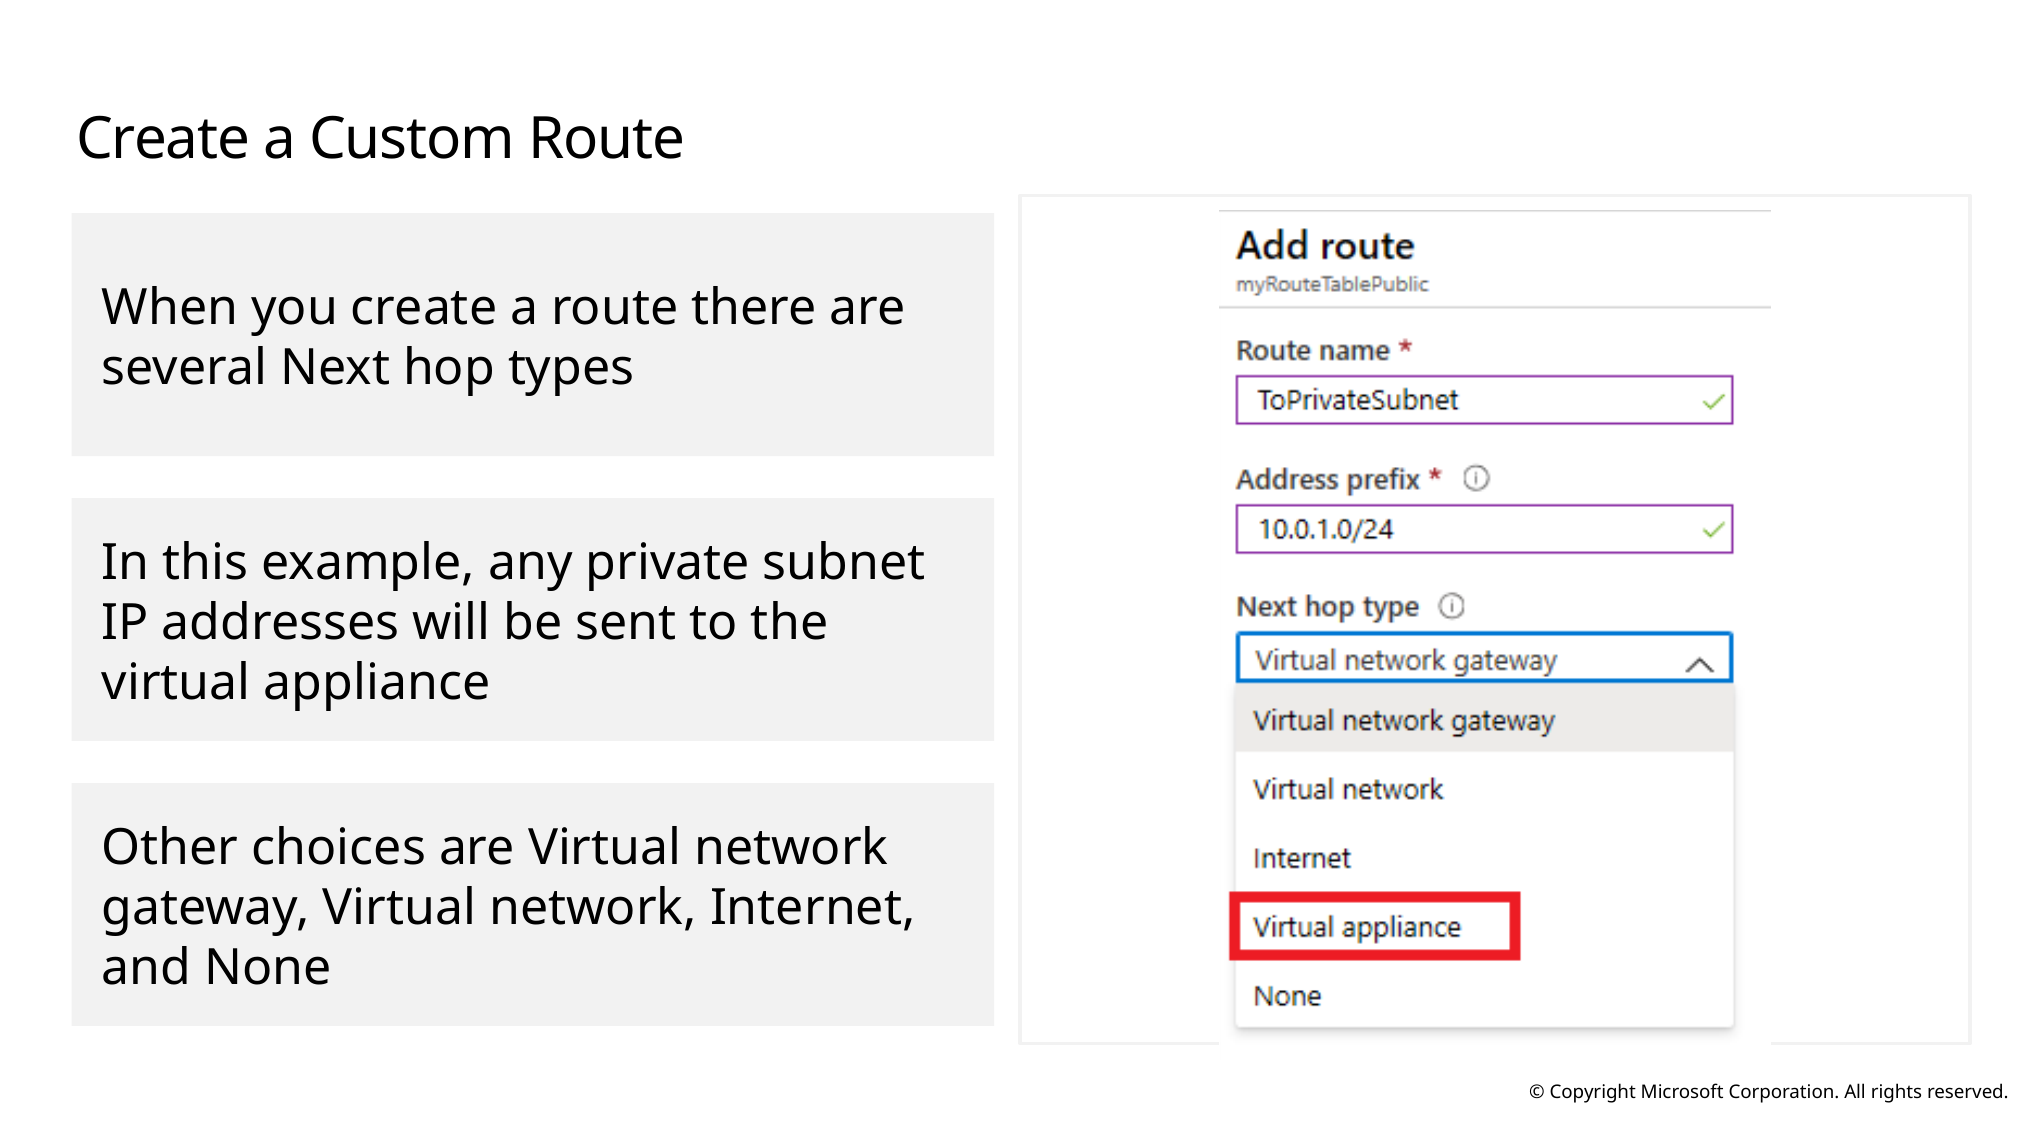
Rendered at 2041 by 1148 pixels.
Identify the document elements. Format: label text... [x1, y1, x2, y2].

text_box When you create a route there are several Next hop types [71, 213, 995, 457]
picture [1219, 209, 1771, 1060]
text_box In this example, any private subnet IP addresses will be sent to the virtual appliance [71, 498, 995, 741]
text_box Other choices are Virtual network gateway, Virtual network, Internet, and None [71, 783, 995, 1026]
title Create a Custom Route [76, 103, 1969, 172]
text_box [1019, 195, 1971, 1044]
